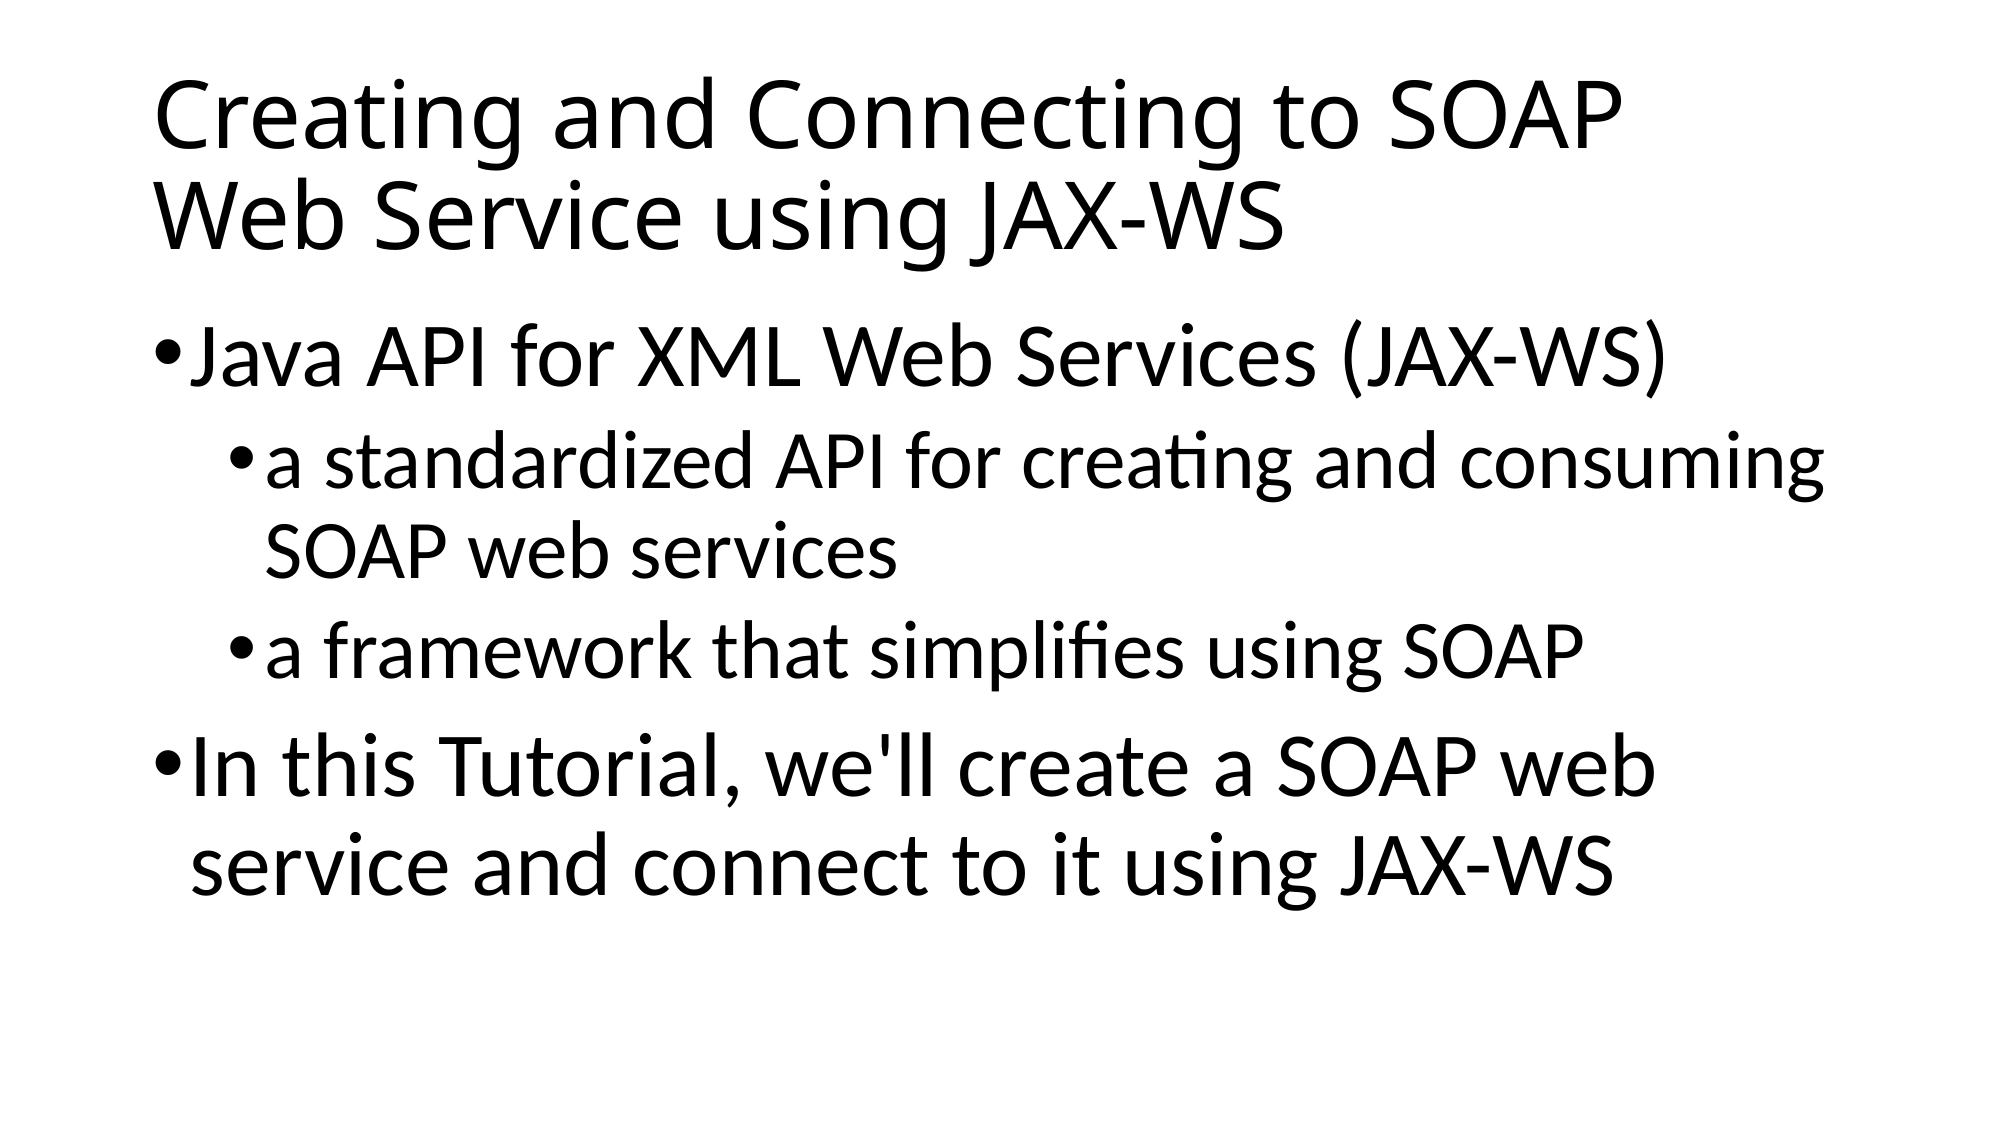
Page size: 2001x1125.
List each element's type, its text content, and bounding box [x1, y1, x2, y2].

title Creating and Connecting to SOAP Web Service using JAX-WS [137, 59, 1863, 278]
list Java API for XML Web Services (JAX-WS) a standardized API for creating and consuming SOAP web services a framework that simplifies using SOAP In this Tutorial, we'll create a SOAP web service and connect to it using JAX-WS [137, 299, 1863, 1014]
